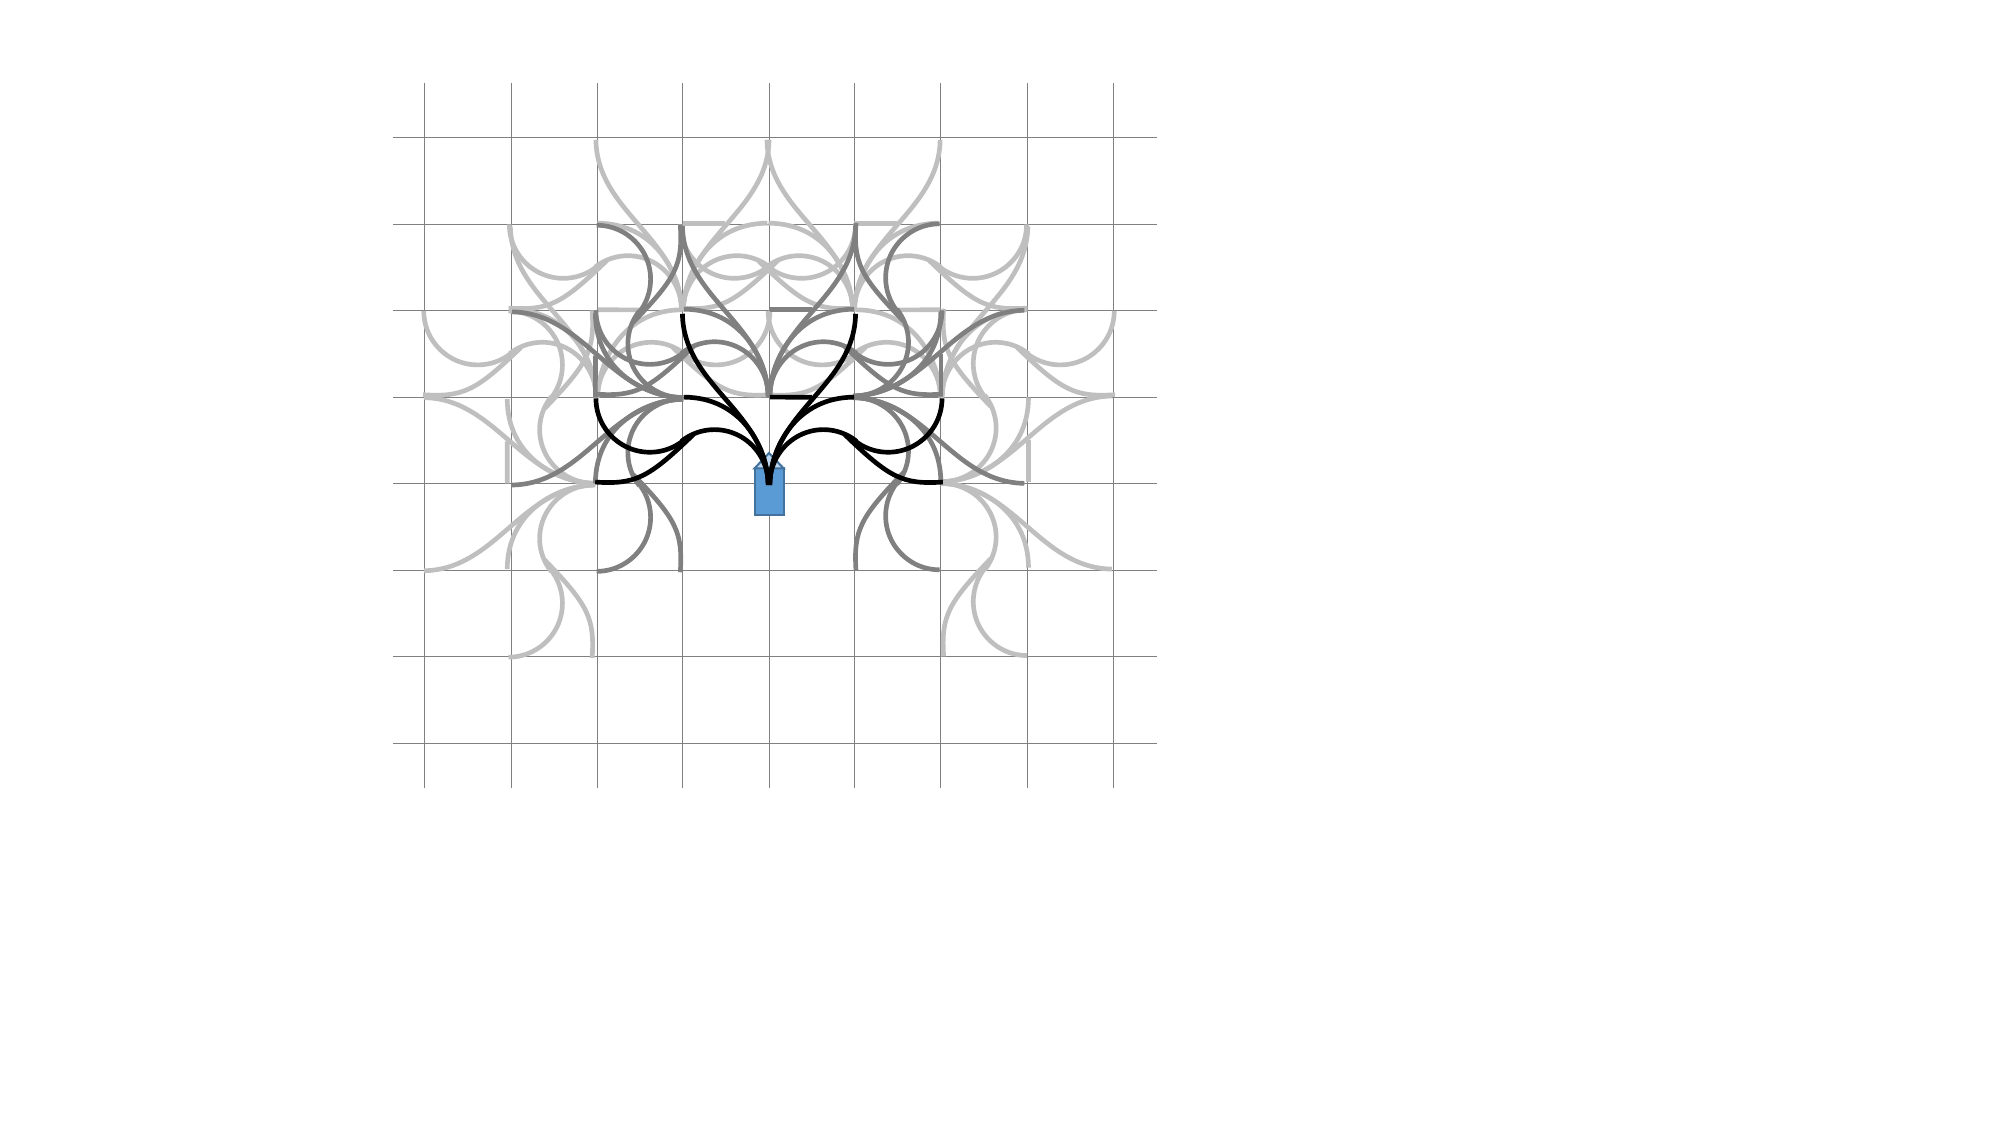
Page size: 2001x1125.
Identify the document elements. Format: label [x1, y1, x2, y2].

text_box [857, 139, 1028, 226]
text_box [595, 313, 943, 541]
text_box [943, 226, 1115, 369]
text_box [363, 370, 711, 598]
text_box [508, 139, 857, 226]
text_box [451, 285, 737, 512]
text_box [423, 226, 595, 370]
text_box [393, 137, 1158, 370]
text_box [595, 225, 943, 285]
text_box [824, 369, 1173, 596]
text_box [393, 541, 1158, 744]
text_box [737, 283, 1085, 510]
